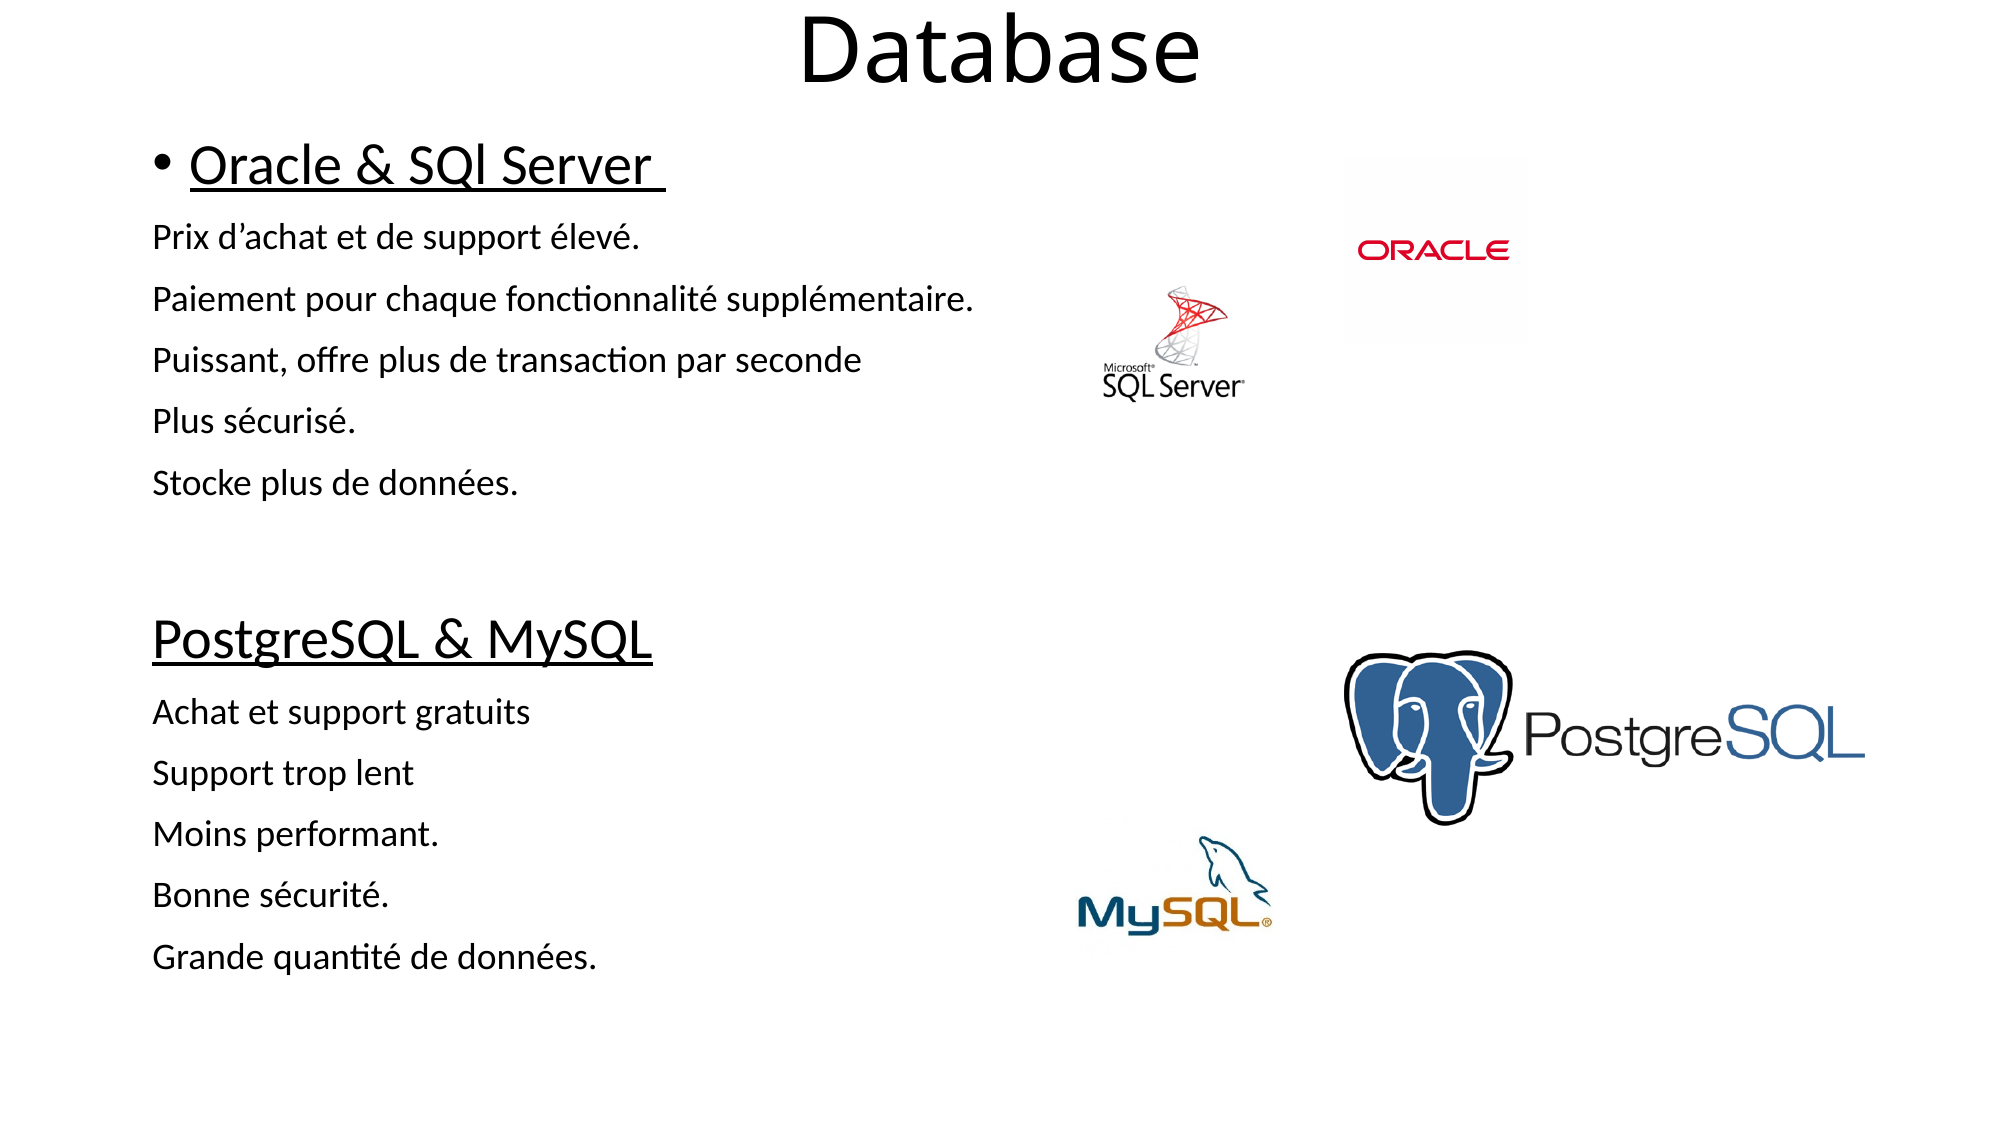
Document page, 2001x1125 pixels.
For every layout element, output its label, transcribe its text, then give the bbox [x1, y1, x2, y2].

list Oracle & SQl Server Prix d’achat et de support élevé. Paiement pour chaque fonctionnalité supplémentaire. Puissant, offre plus de transaction par seconde Plus sécurisé. Stocke plus de données. PostgreSQL & MySQL Achat et support gratuits Support trop lent Moins performant. Bonne sécurité. Grande quantité de données. [137, 126, 1863, 1014]
title Database [137, 0, 1863, 126]
picture [1075, 813, 1273, 957]
picture [1344, 618, 1865, 858]
picture [1102, 284, 1246, 403]
picture [1344, 158, 1529, 344]
